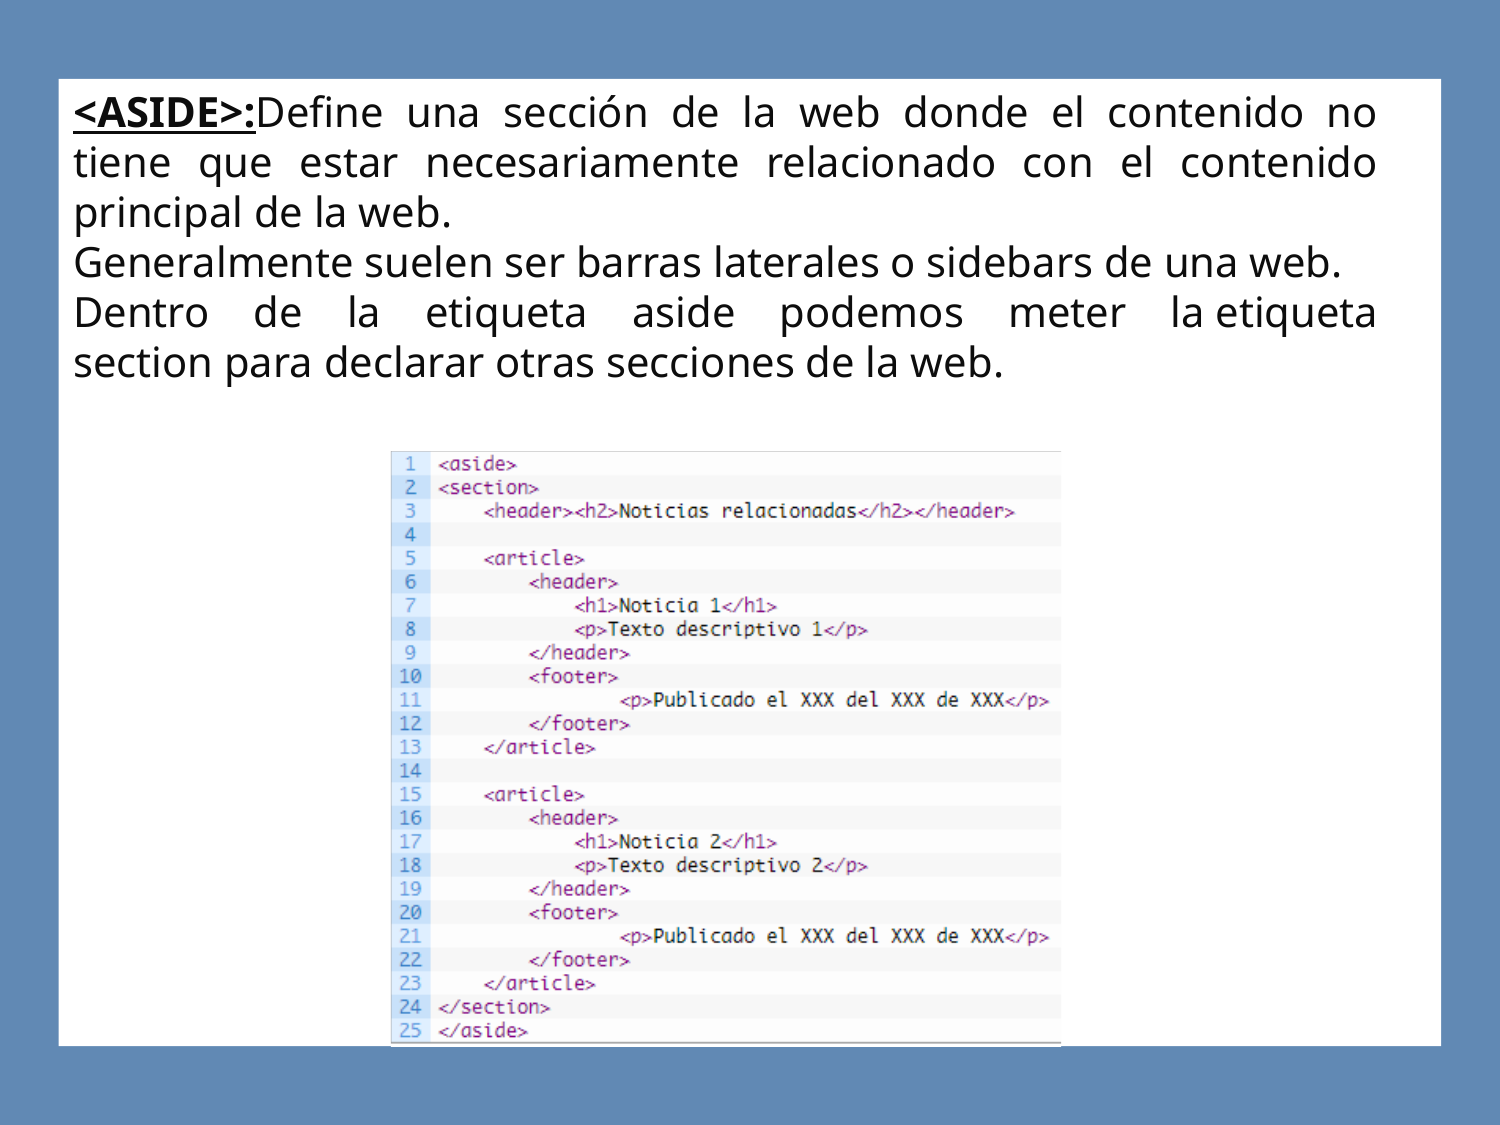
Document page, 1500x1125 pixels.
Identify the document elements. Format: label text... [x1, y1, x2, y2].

text_box <ASIDE>:Define una sección de la web donde el contenido no tiene que estar necesariamente relacionado con el contenido principal de la web. Generalmente suelen ser barras laterales o sidebars de una web. Dentro de la etiqueta aside podemos meter la etiqueta section para declarar otras secciones de la web. [58, 78, 1394, 439]
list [390, 451, 1062, 1047]
text_box [58, 78, 1442, 1047]
text_box [0, 0, 1500, 1125]
